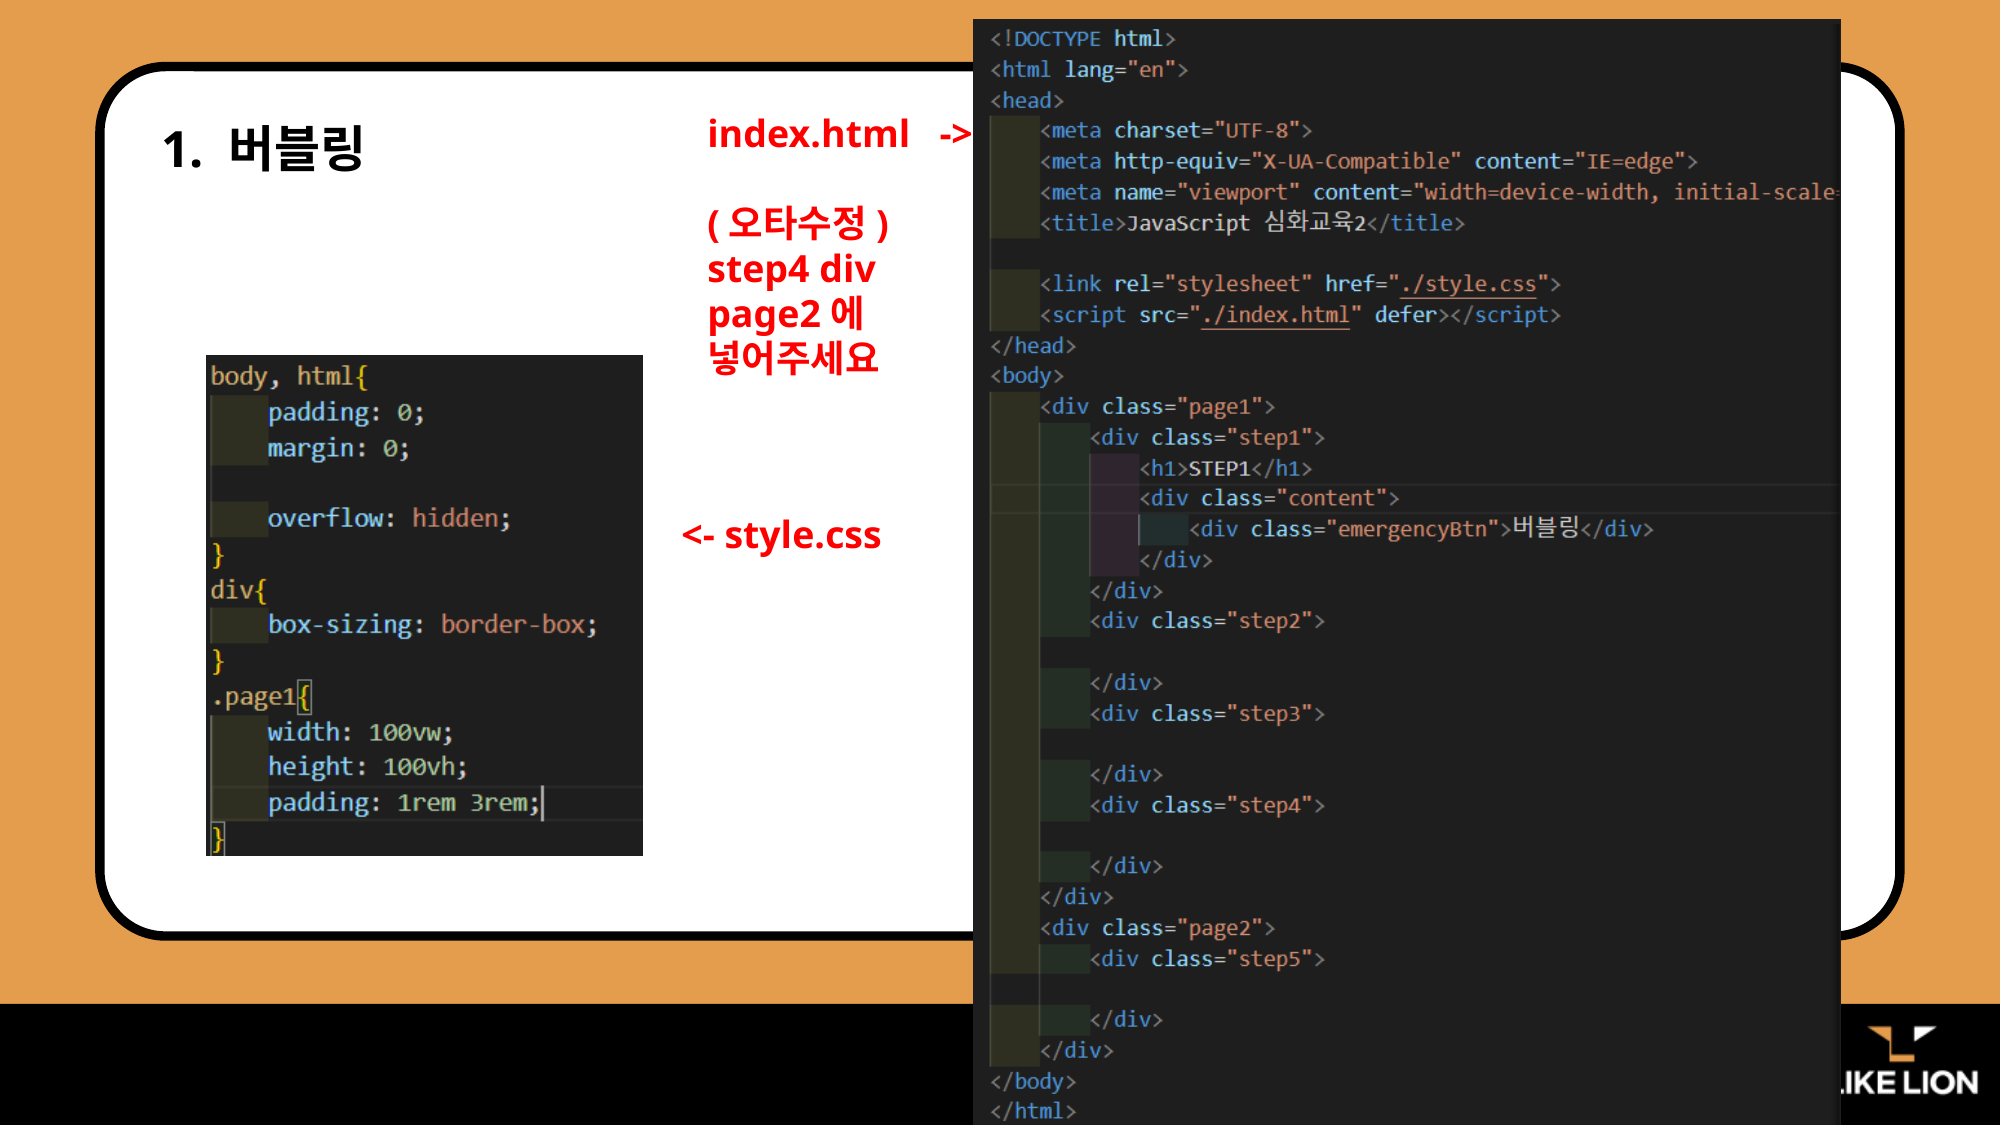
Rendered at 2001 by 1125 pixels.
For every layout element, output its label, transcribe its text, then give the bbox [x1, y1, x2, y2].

text_box index.html -> (오타수정) step4 div page2에 넣어주세요 [692, 103, 973, 388]
picture [973, 19, 1841, 1125]
text_box <- style.css [666, 503, 973, 563]
text_box [98, 65, 973, 938]
picture [206, 355, 643, 856]
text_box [0, 1003, 973, 1125]
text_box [1841, 1003, 2000, 1125]
text_box 1. 버블링 [146, 110, 692, 186]
text_box [1841, 65, 1901, 937]
